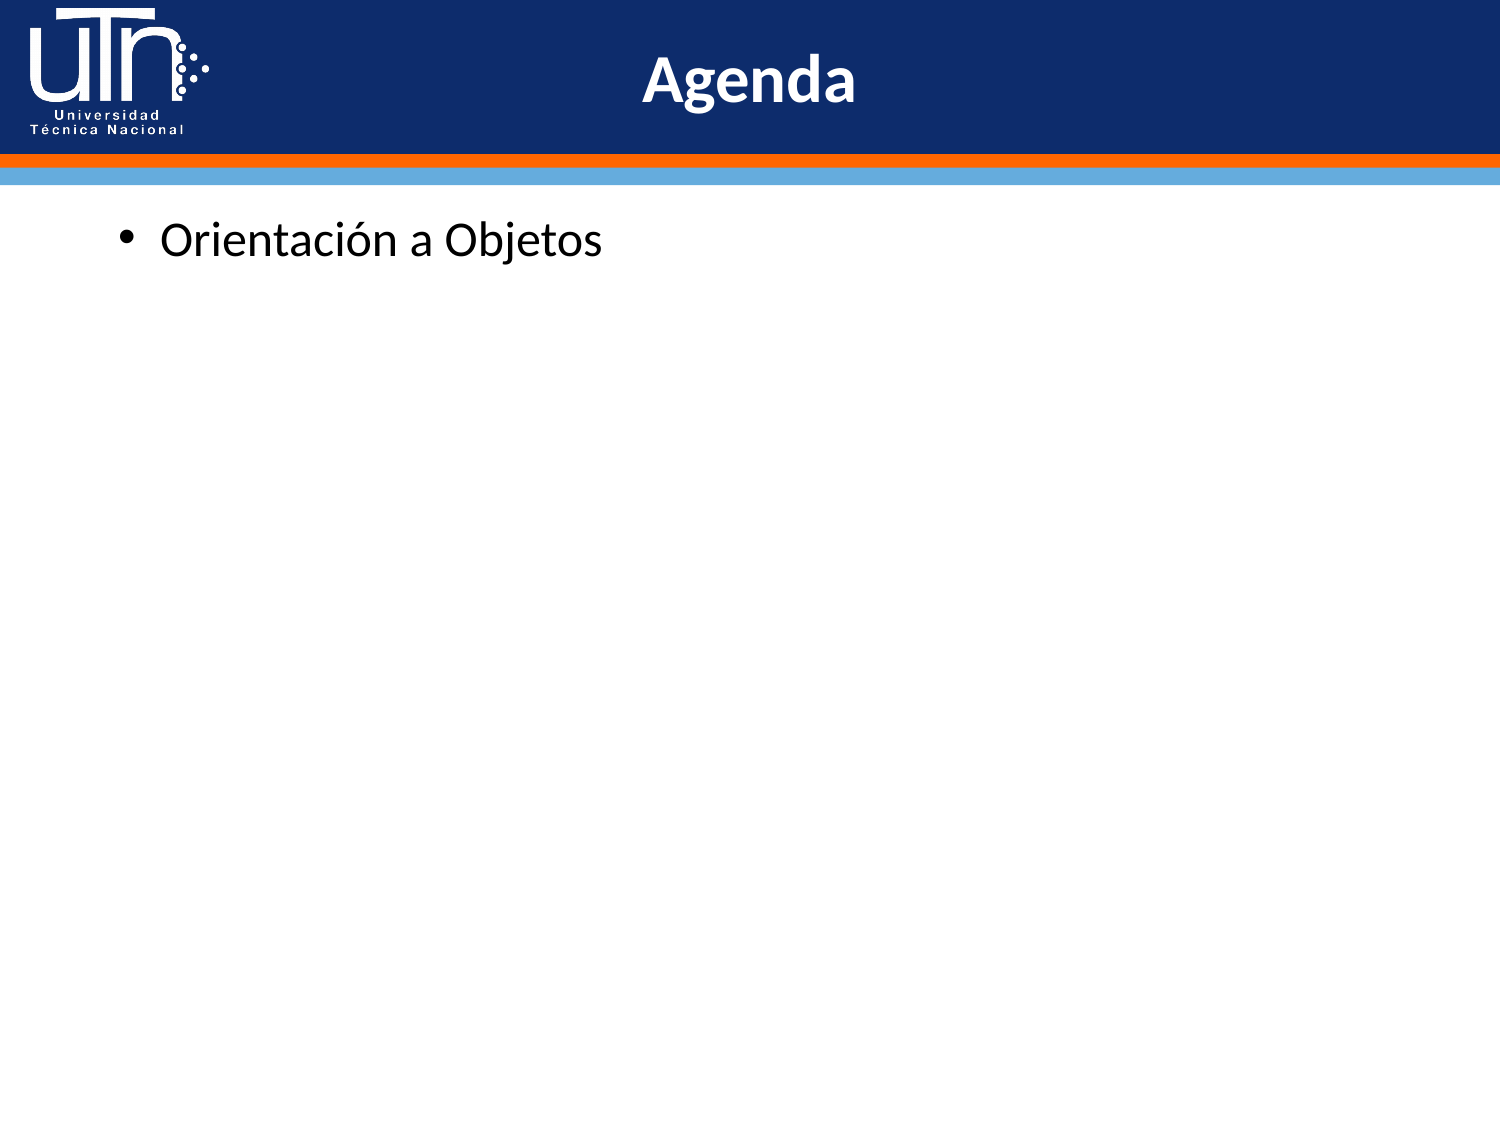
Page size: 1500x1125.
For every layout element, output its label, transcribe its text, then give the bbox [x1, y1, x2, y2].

list Orientación a Objetos [103, 198, 1397, 1012]
title Agenda [0, 0, 1500, 154]
